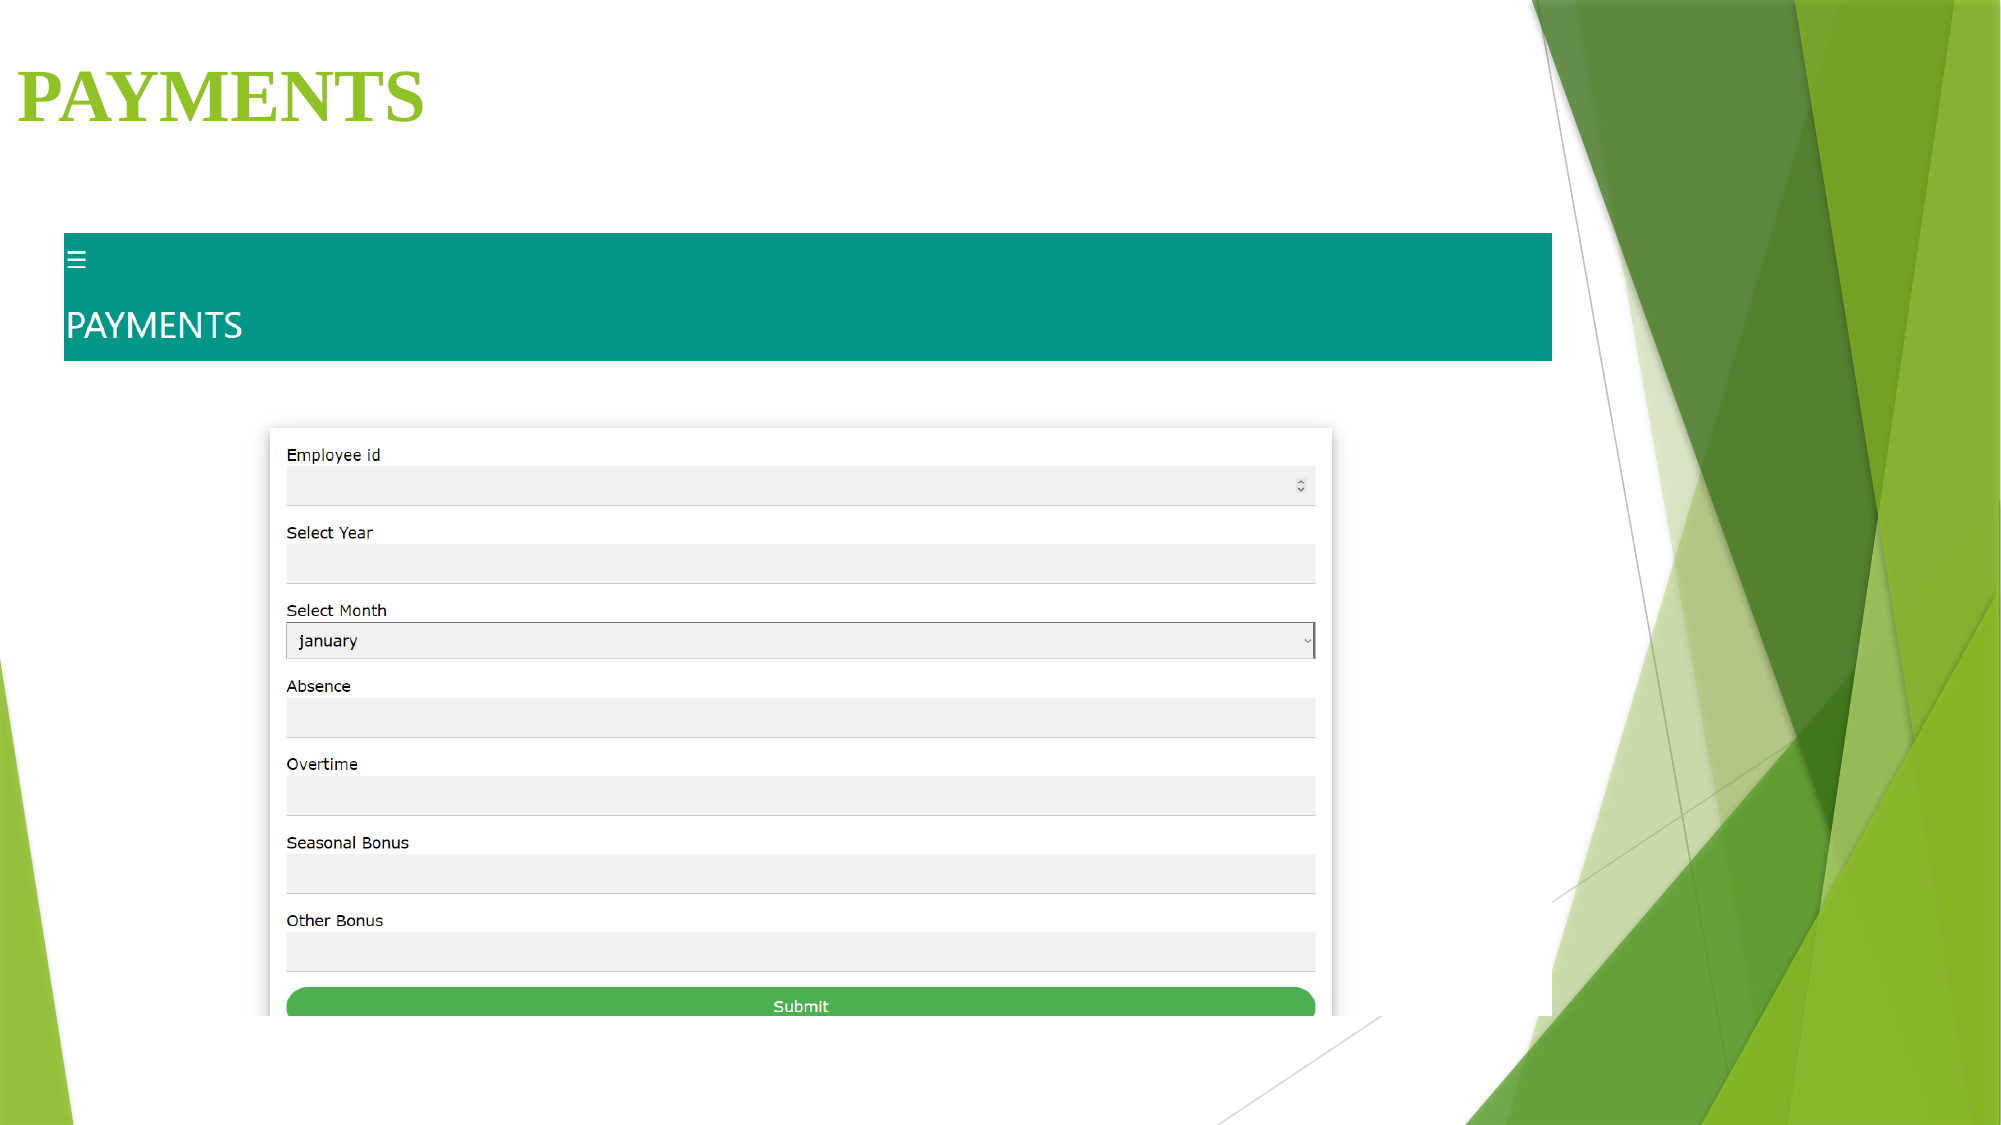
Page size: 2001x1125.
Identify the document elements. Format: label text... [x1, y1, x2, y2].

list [63, 232, 1552, 1016]
title PAYMENTS [0, 39, 1082, 257]
